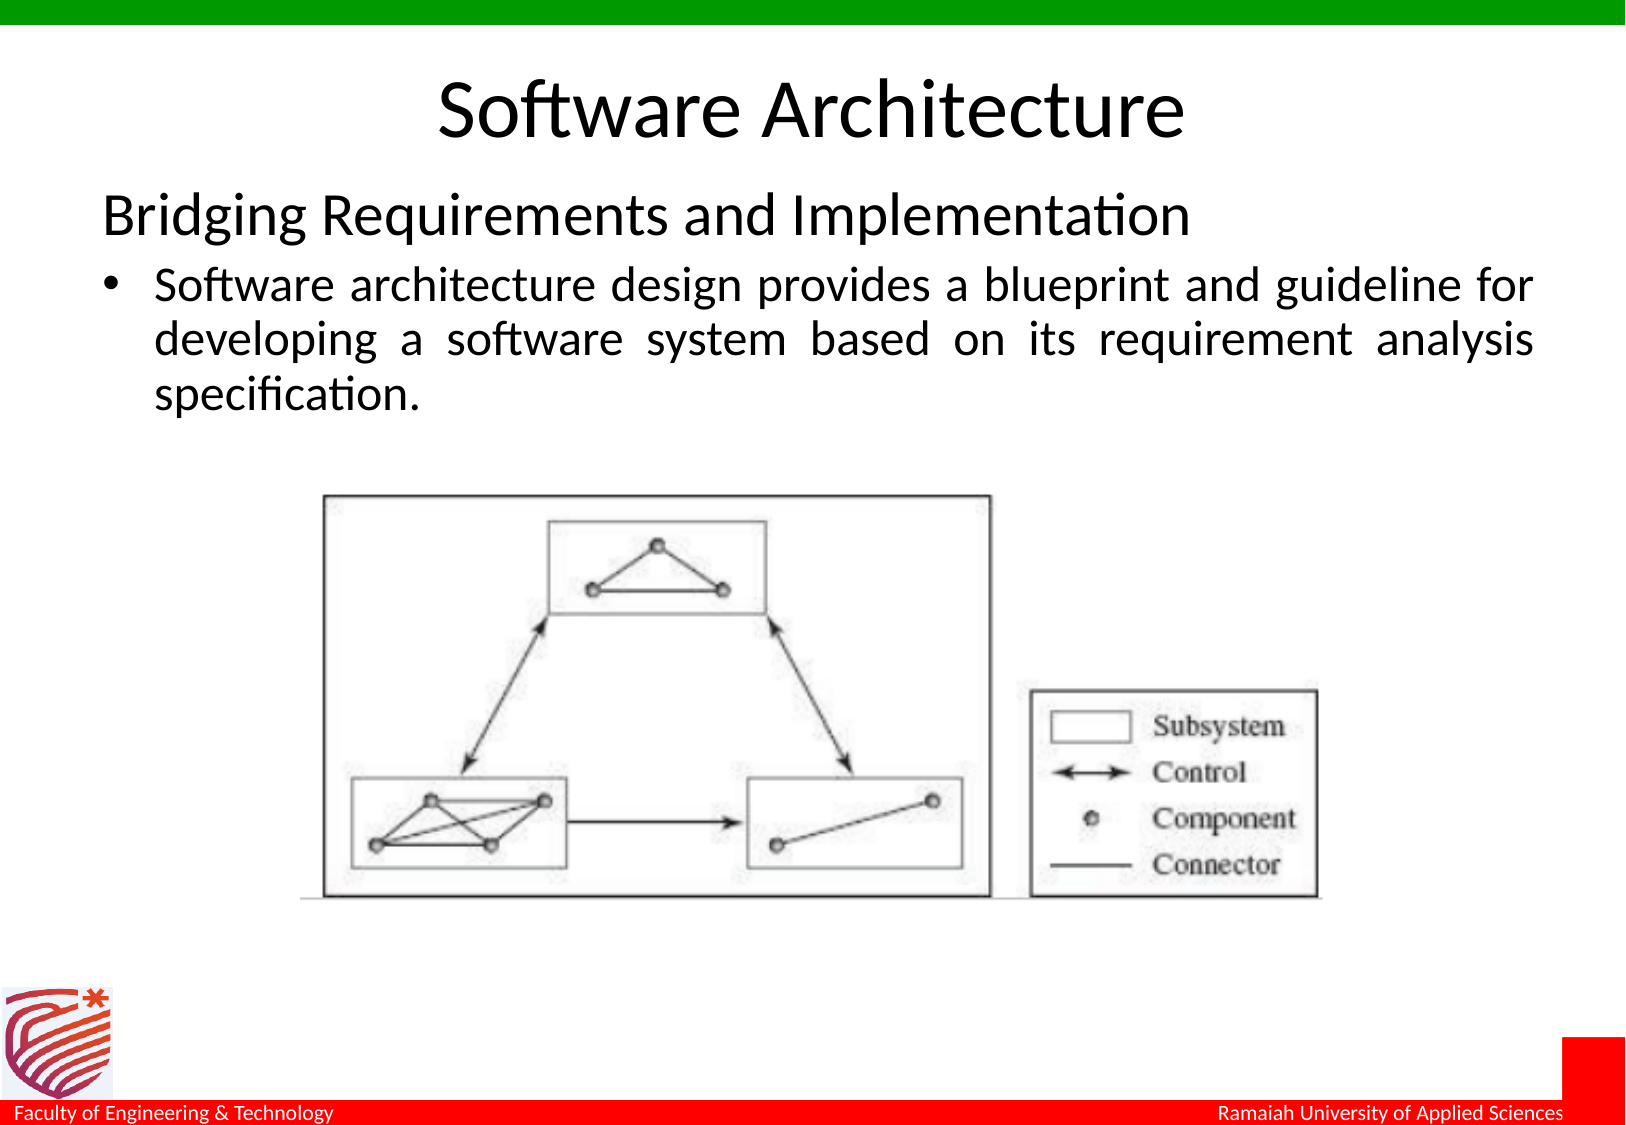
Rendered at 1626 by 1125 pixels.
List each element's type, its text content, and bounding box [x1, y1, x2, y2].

title Software Architecture [81, 45, 1544, 233]
picture [300, 474, 1338, 913]
picture [2, 987, 113, 1100]
list Bridging Requirements and Implementation Software architecture design provides a blueprint and guideline for developing a software system based on its requirement analysis specification. [87, 174, 1550, 1038]
